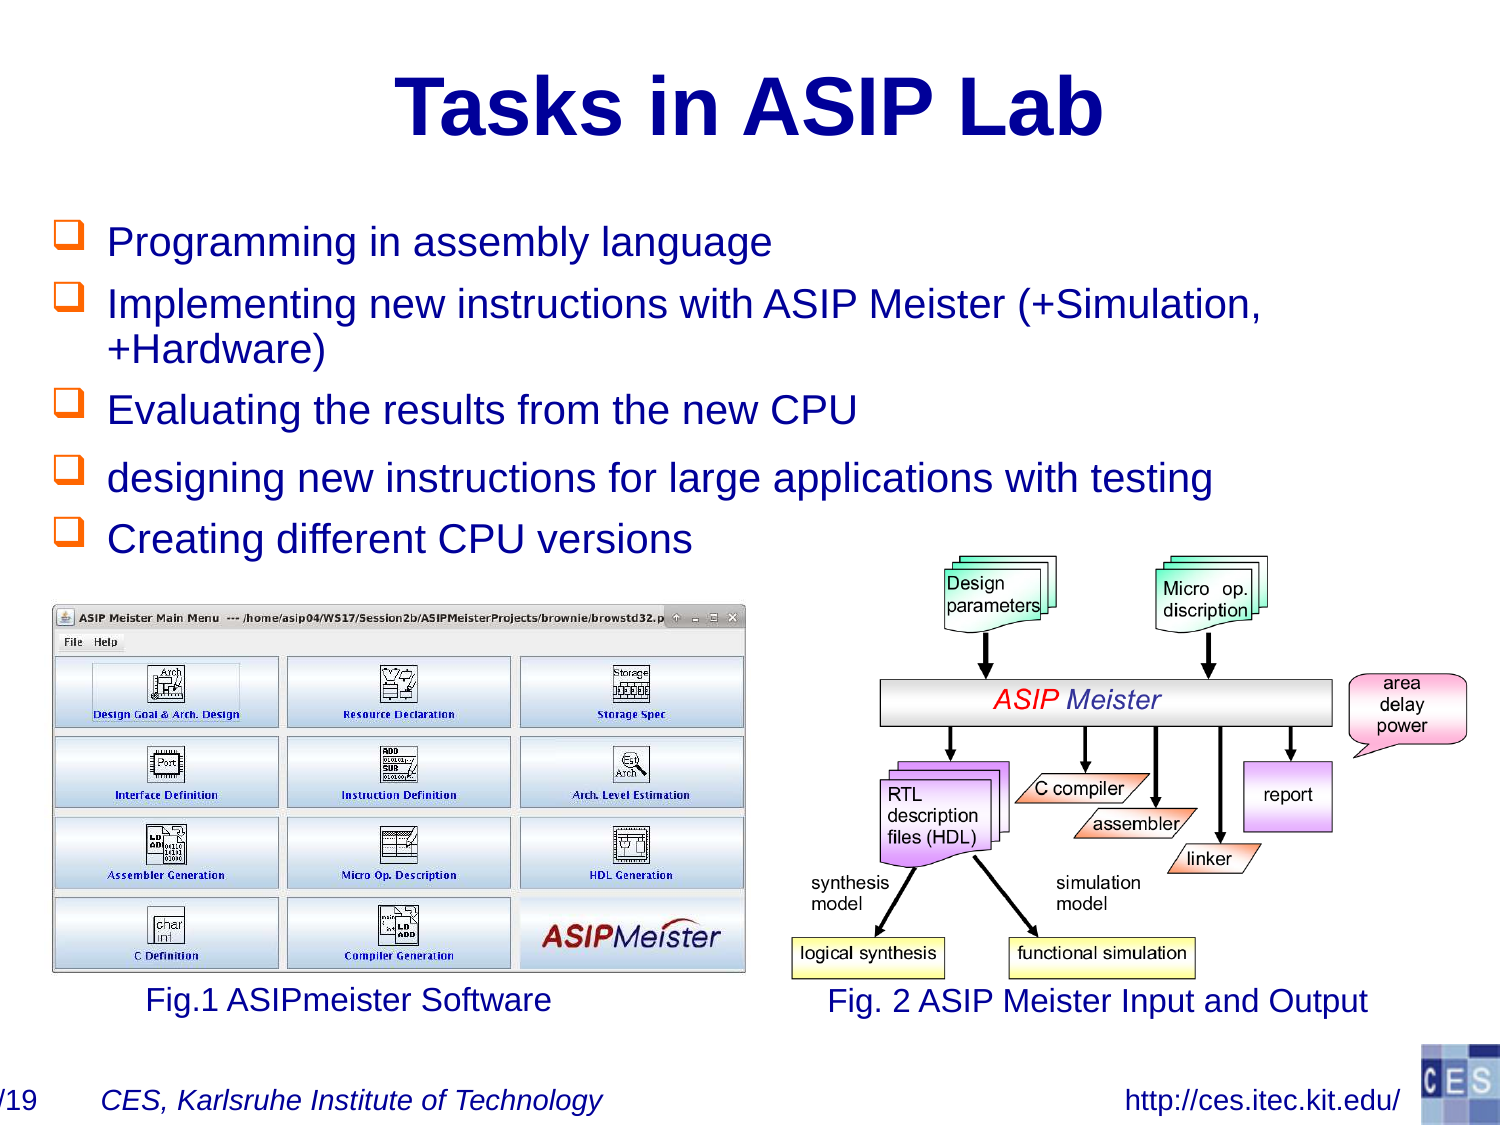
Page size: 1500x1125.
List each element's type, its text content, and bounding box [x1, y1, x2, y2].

text_box Fig. 2 ASIP Meister Input and Output [812, 991, 1384, 1028]
picture [787, 541, 1480, 985]
picture [43, 599, 751, 977]
picture [1421, 1044, 1500, 1125]
title Tasks in ASIP Lab [0, 50, 1500, 167]
text_box Fig.1 ASIPmeister Software [130, 985, 568, 1026]
list Programming in assembly language Implementing new instructions with ASIP Meister (+Simulation, +Hardware) Evaluating the results from the new CPU designing new instructions for large applications with testing Creating different CPU versions [35, 212, 1440, 996]
